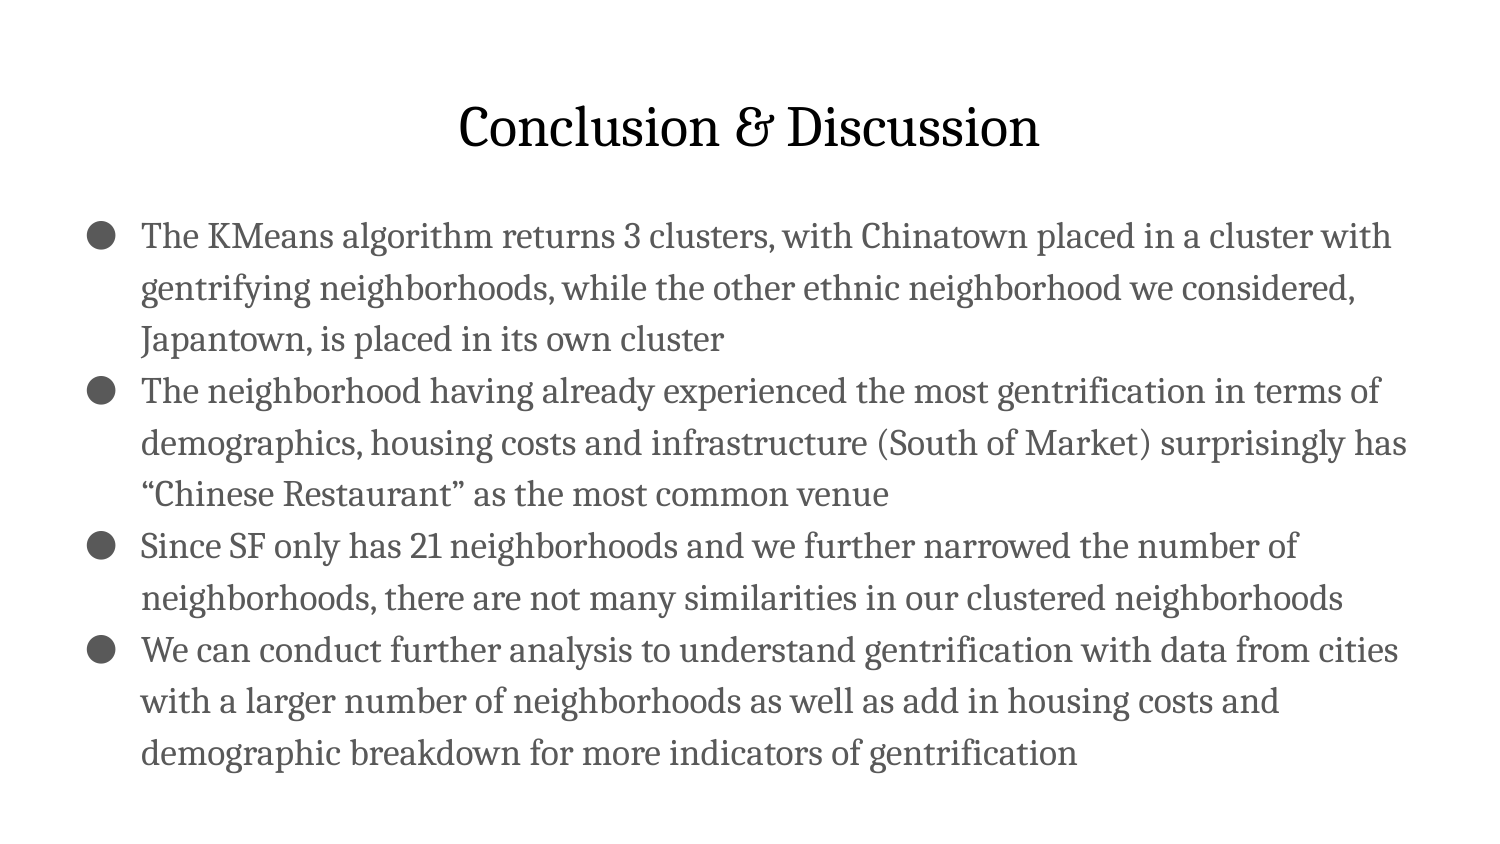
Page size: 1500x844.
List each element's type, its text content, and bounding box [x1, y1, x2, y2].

title Conclusion & Discussion [51, 72, 1449, 167]
list The KMeans algorithm returns 3 clusters, with Chinatown placed in a cluster with gentrifying neighborhoods, while the other ethnic neighborhood we considered, Japantown, is placed in its own cluster The neighborhood having already experienced the most gentrification in terms of demographics, housing costs and infrastructure (South of Market) surprisingly has “Chinese Restaurant” as the most common venue Since SF only has 21 neighborhoods and we further narrowed the number of neighborhoods, there are not many similarities in our clustered neighborhoods We can conduct further analysis to understand gentrification with data from cities with a larger number of neighborhoods as well as add in housing costs and demographic breakdown for more indicators of gentrification [51, 189, 1449, 750]
